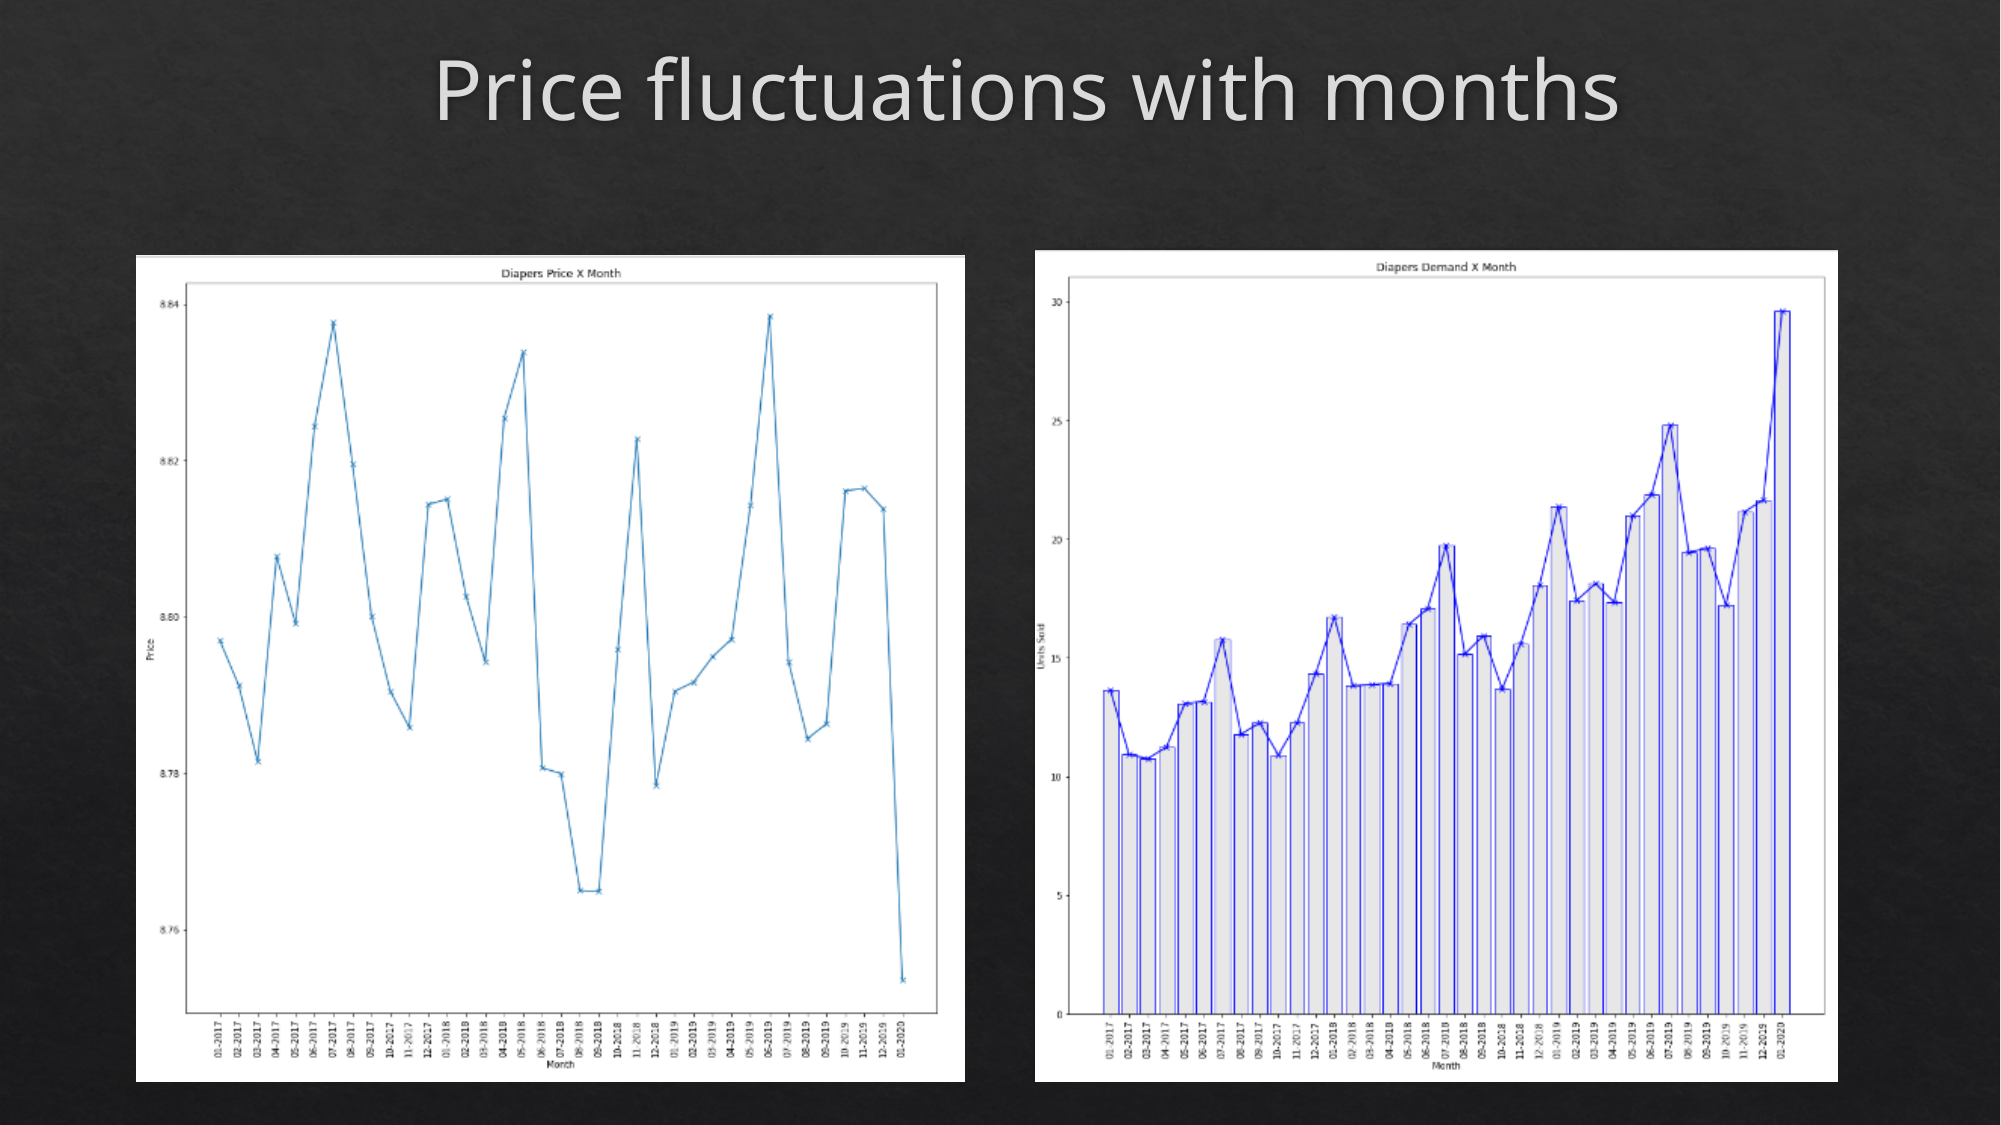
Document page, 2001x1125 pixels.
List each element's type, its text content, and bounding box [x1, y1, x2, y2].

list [1035, 250, 1838, 1082]
picture [136, 254, 965, 1082]
title Price fluctuations with months [178, 7, 1877, 167]
